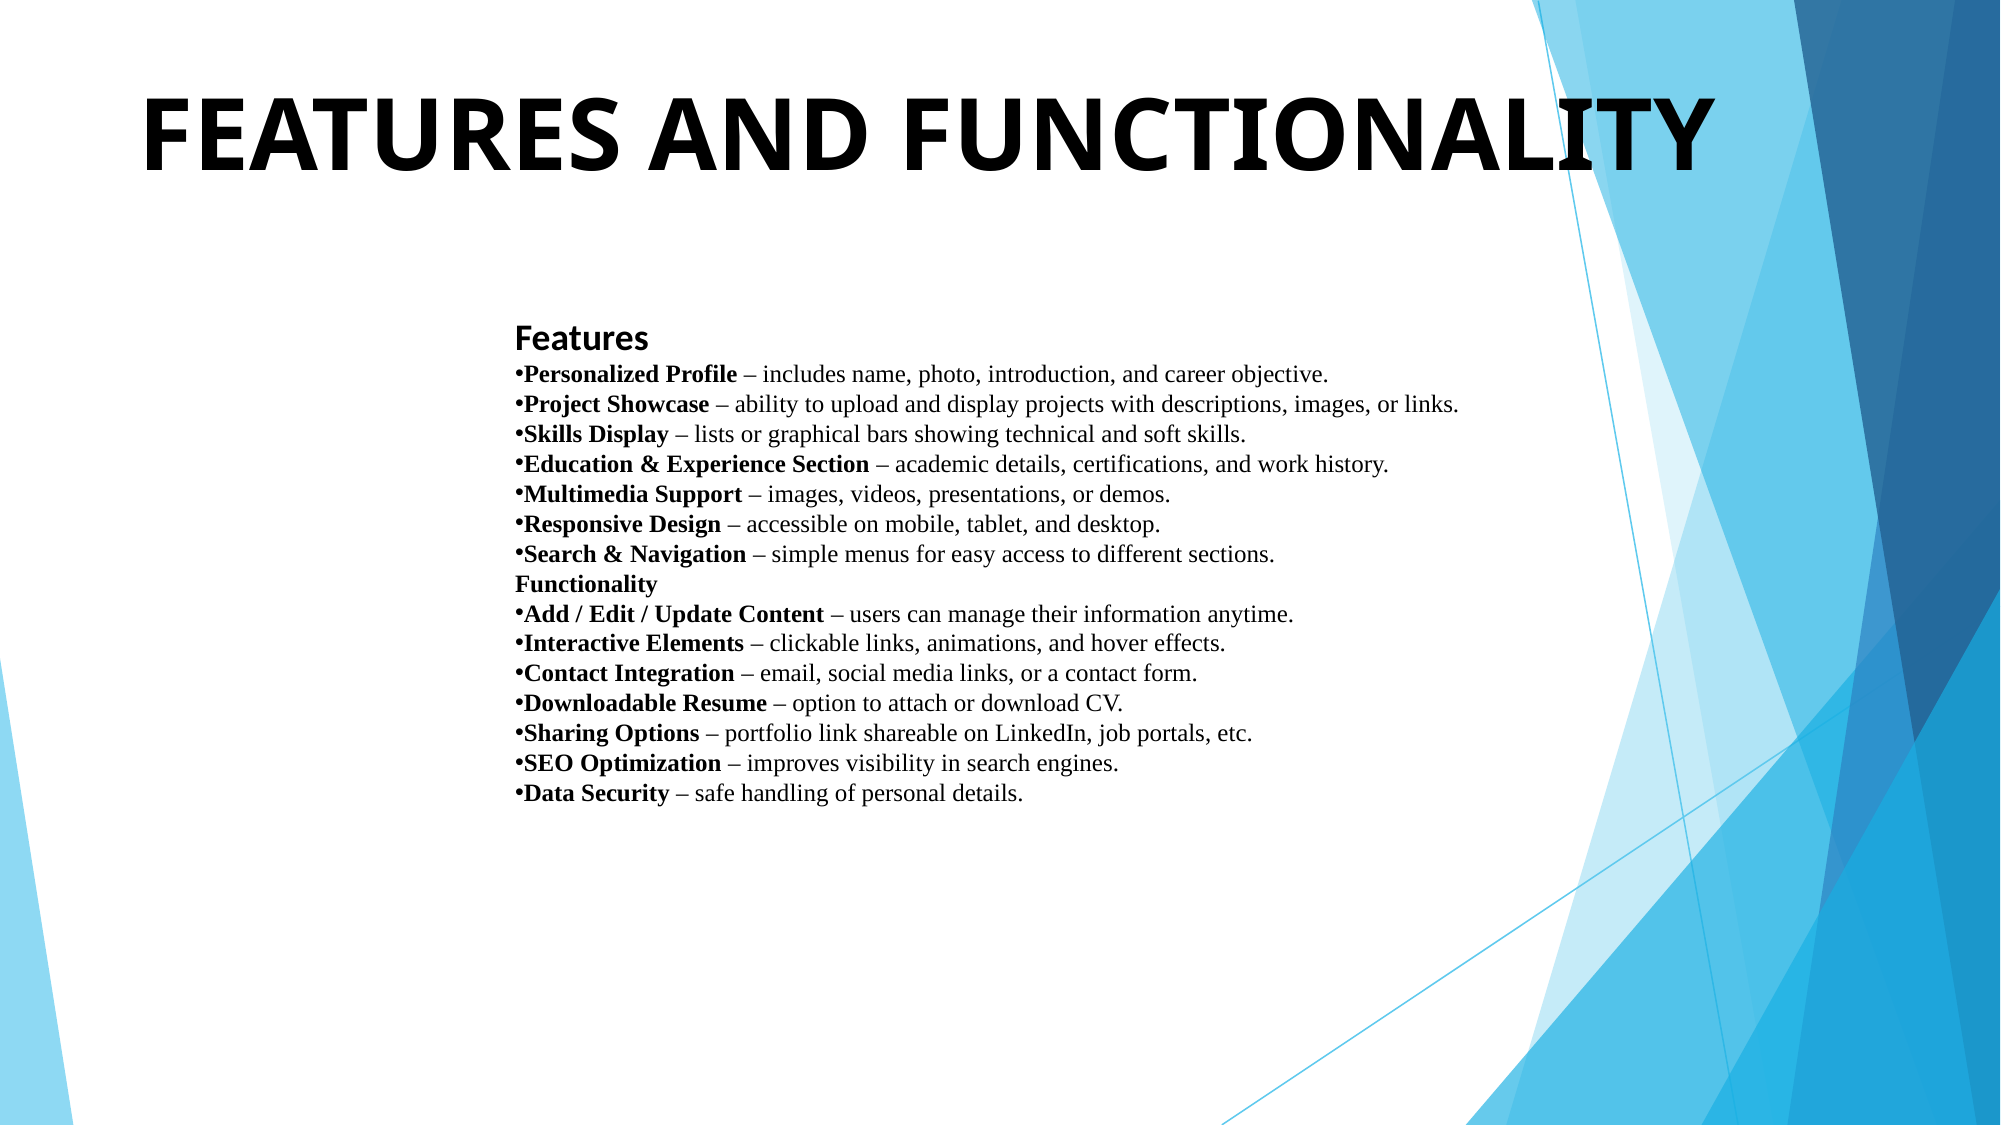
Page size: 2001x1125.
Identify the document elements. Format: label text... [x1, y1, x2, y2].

text_box Features Personalized Profile – includes name, photo, introduction, and career objective. Project Showcase – ability to upload and display projects with descriptions, images, or links. Skills Display – lists or graphical bars showing technical and soft skills. Education & Experience Section – academic details, certifications, and work history. Multimedia Support – images, videos, presentations, or demos. Responsive Design – accessible on mobile, tablet, and desktop. Search & Navigation – simple menus for easy access to different sections. Functionality Add / Edit / Update Content – users can manage their information anytime. Interactive Elements – clickable links, animations, and hover effects. Contact Integration – email, social media links, or a contact form. Downloadable Resume – option to attach or download CV. Sharing Options – portfolio link shareable on LinkedIn, job portals, etc. SEO Optimization – improves visibility in search engines. Data Security – safe handling of personal details. [500, 305, 1500, 815]
title FEATURES AND FUNCTIONALITY [123, 62, 1877, 198]
